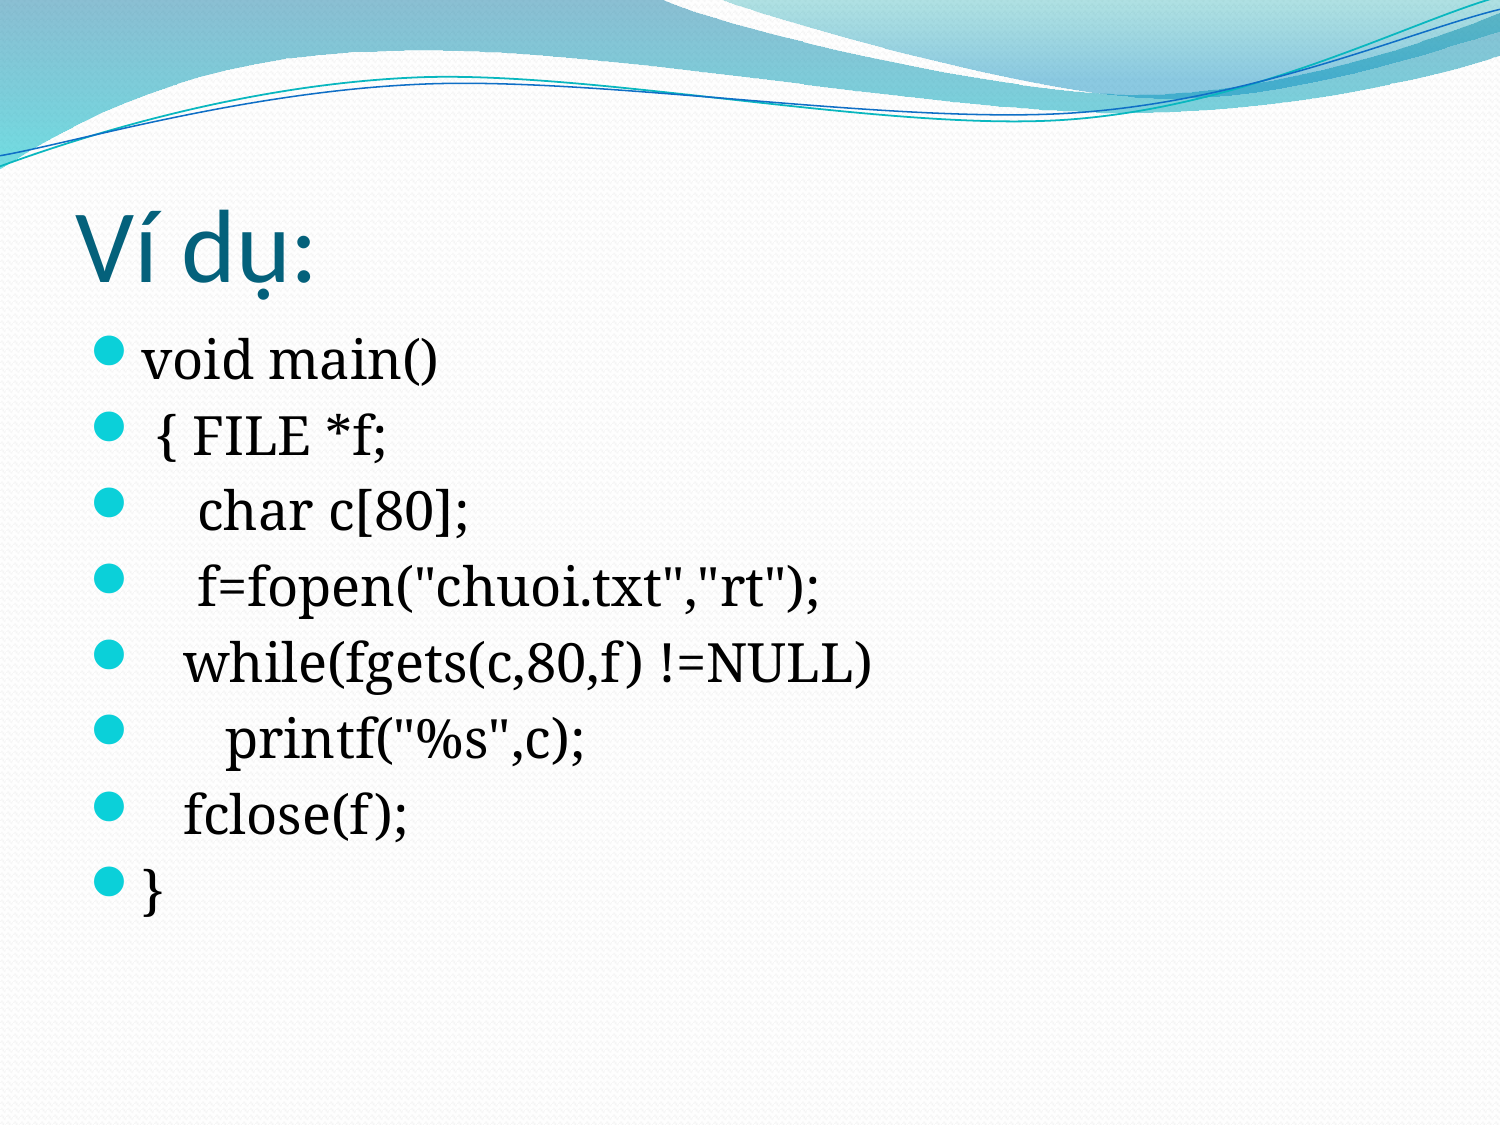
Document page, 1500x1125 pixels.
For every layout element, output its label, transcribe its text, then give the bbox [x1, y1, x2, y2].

list void main() { FILE *f; char c[80]; f=fopen("chuoi.txt","rt"); while(fgets(c,80,f) !=NULL) printf("%s",c); fclose(f); } [75, 317, 1425, 1038]
title Ví dụ: [75, 115, 1425, 303]
